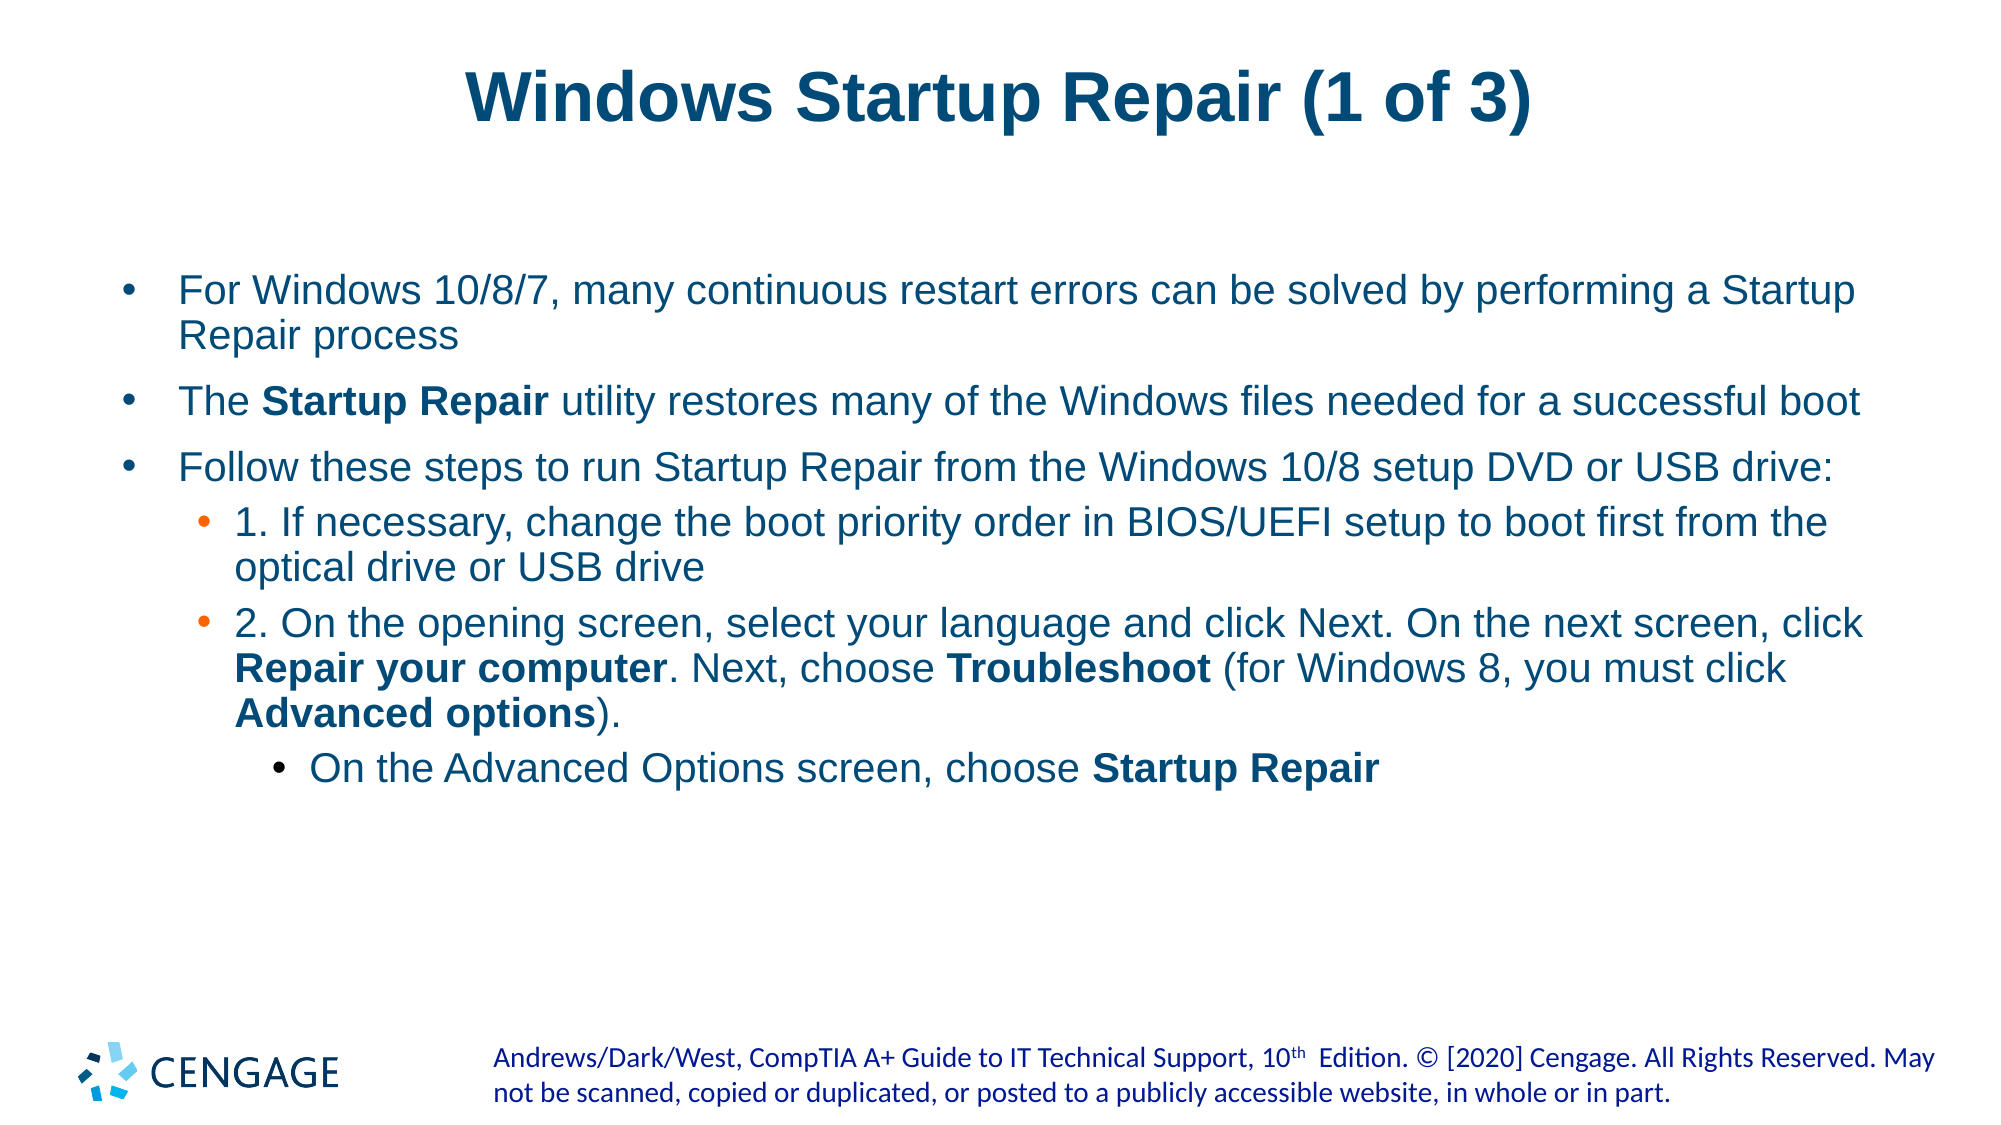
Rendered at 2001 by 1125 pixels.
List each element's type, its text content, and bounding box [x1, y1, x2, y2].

list For Windows 10/8/7, many continuous restart errors can be solved by performing a Startup Repair process The Startup Repair utility restores many of the Windows files needed for a successful boot Follow these steps to run Startup Repair from the Windows 10/8 setup DVD or USB drive: 1. If necessary, change the boot priority order in BIOS/UEFI setup to boot first from the optical drive or USB drive 2. On the opening screen, select your language and click Next. On the next screen, click Repair your computer. Next, choose Troubleshoot (for Windows 8, you must click Advanced options). On the Advanced Options screen, choose Startup Repair [121, 268, 1880, 990]
picture [78, 1042, 338, 1101]
title Windows Startup Repair (1 of 3) [137, 59, 1863, 171]
